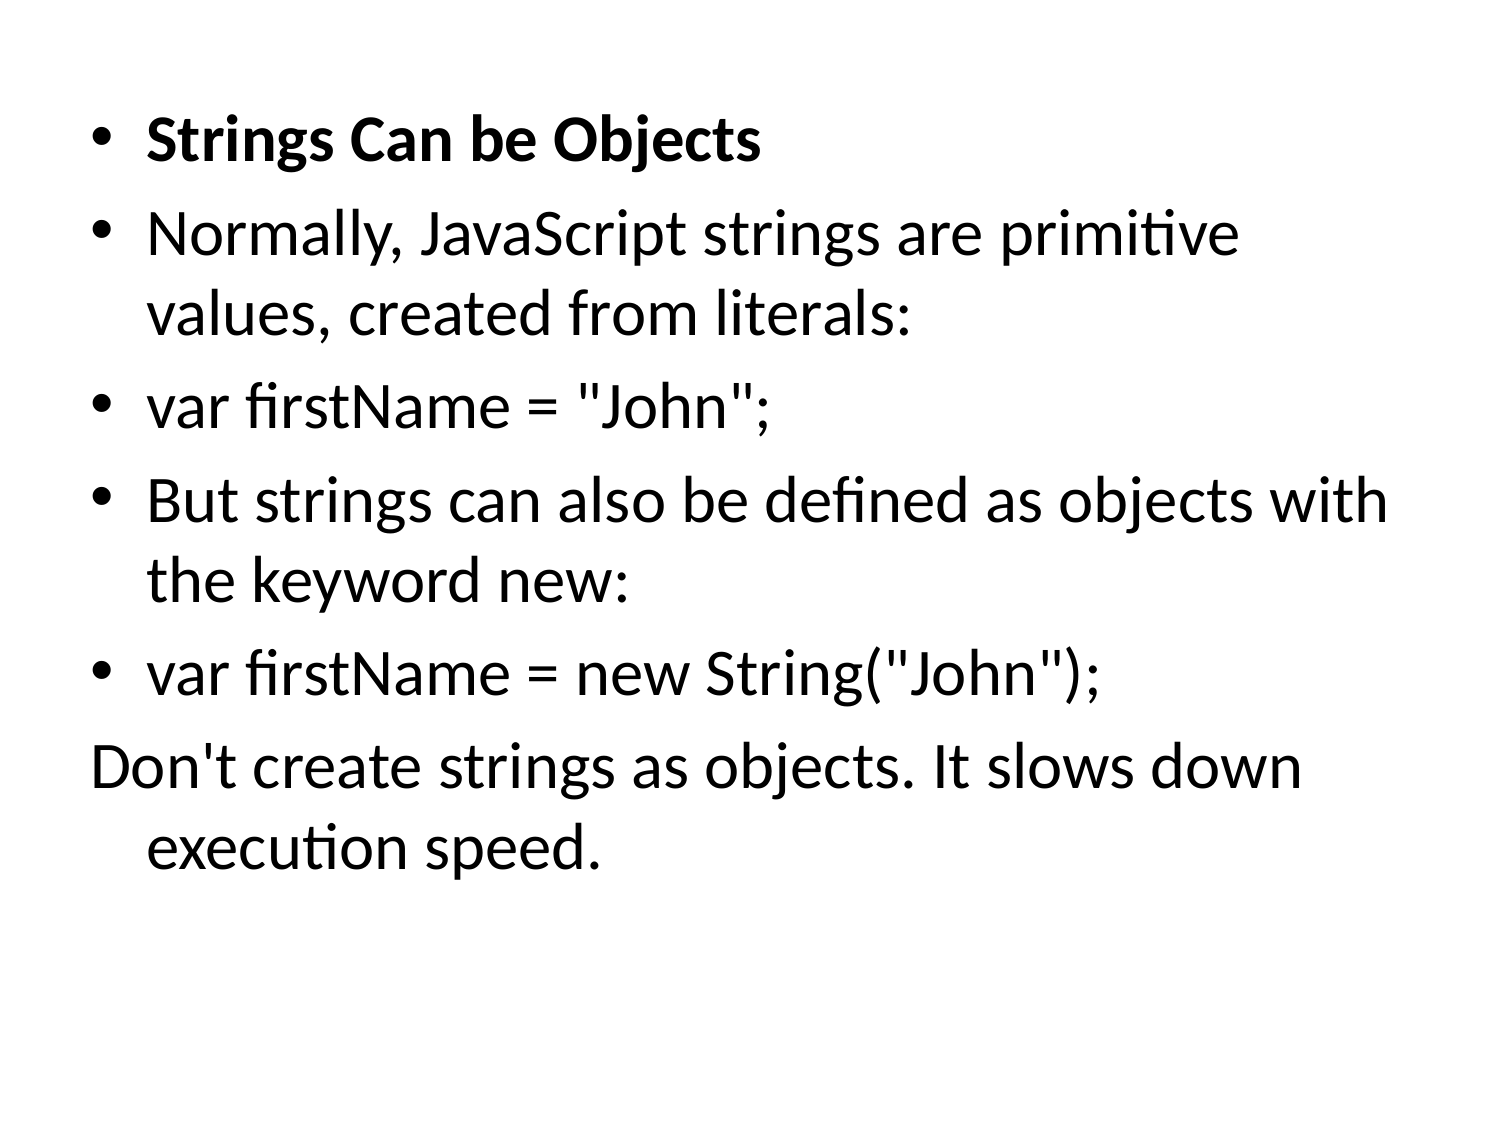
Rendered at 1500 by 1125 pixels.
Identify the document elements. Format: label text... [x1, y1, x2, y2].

list Strings Can be Objects Normally, JavaScript strings are primitive values, created from literals: var firstName = "John"; But strings can also be defined as objects with the keyword new: var firstName = new String("John"); Don't create strings as objects. It slows down execution speed. [75, 87, 1425, 1005]
